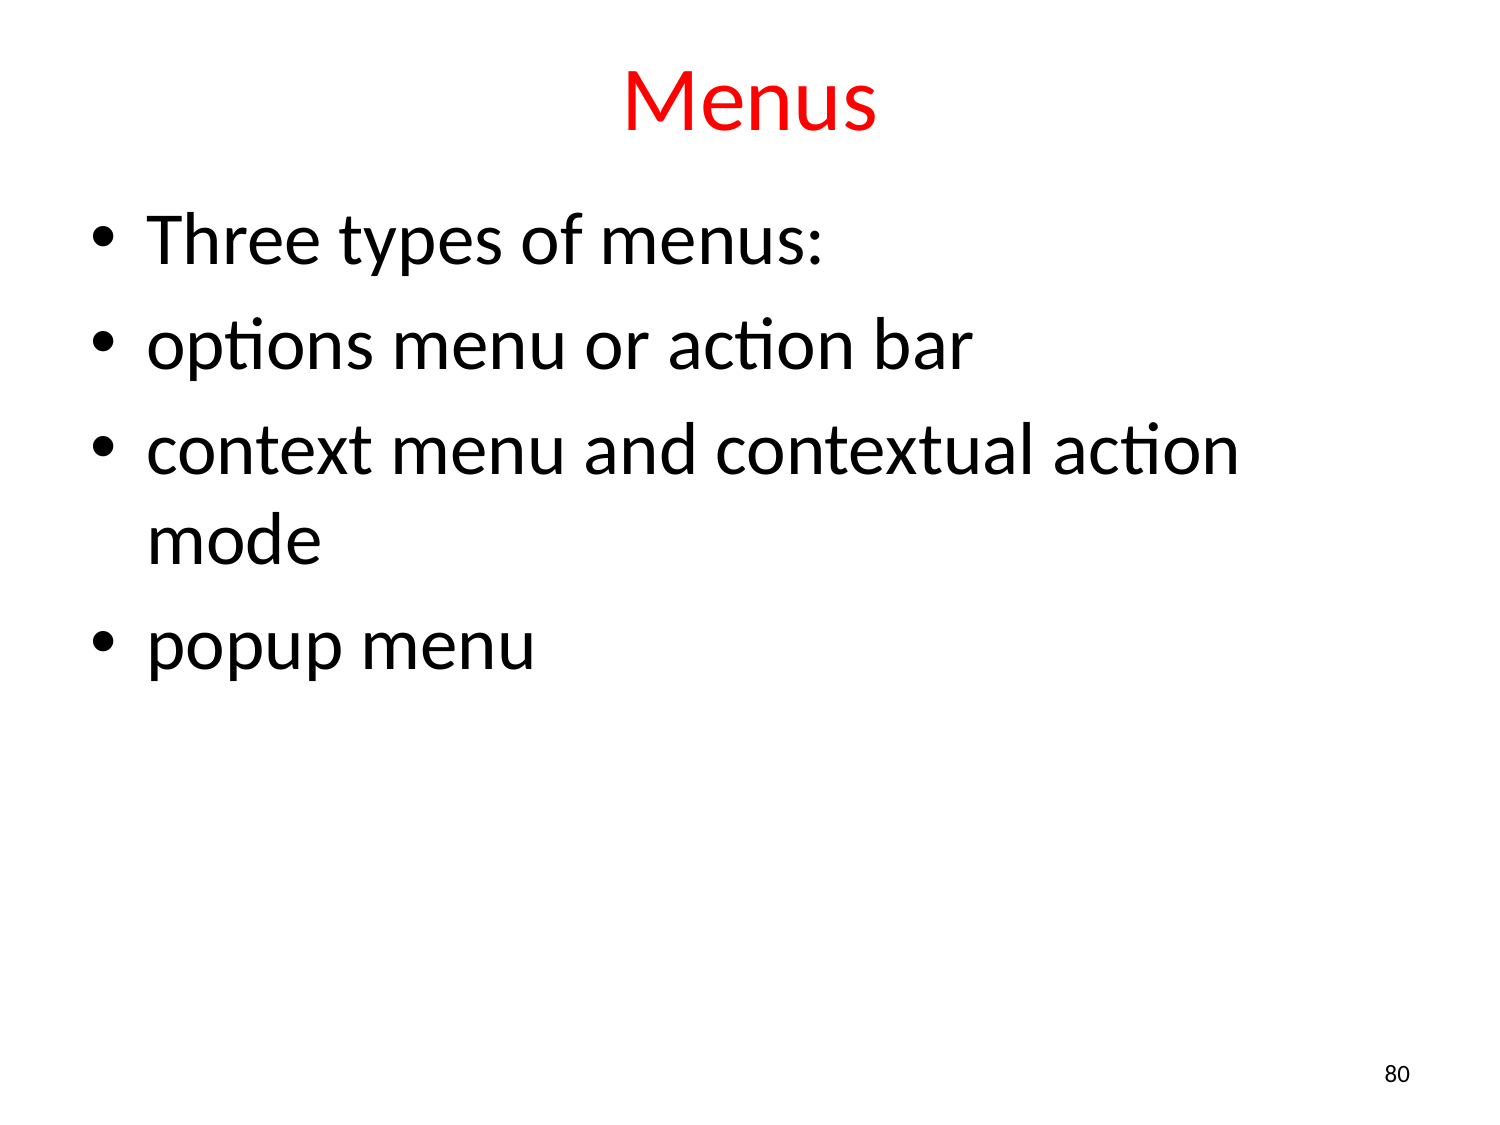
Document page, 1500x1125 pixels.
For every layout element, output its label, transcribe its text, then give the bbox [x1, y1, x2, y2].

slide_number 80 [1074, 1042, 1425, 1103]
list Three types of menus: options menu or action bar context menu and contextual action mode popup menu [75, 182, 1425, 1038]
title Menus [75, 0, 1425, 182]
